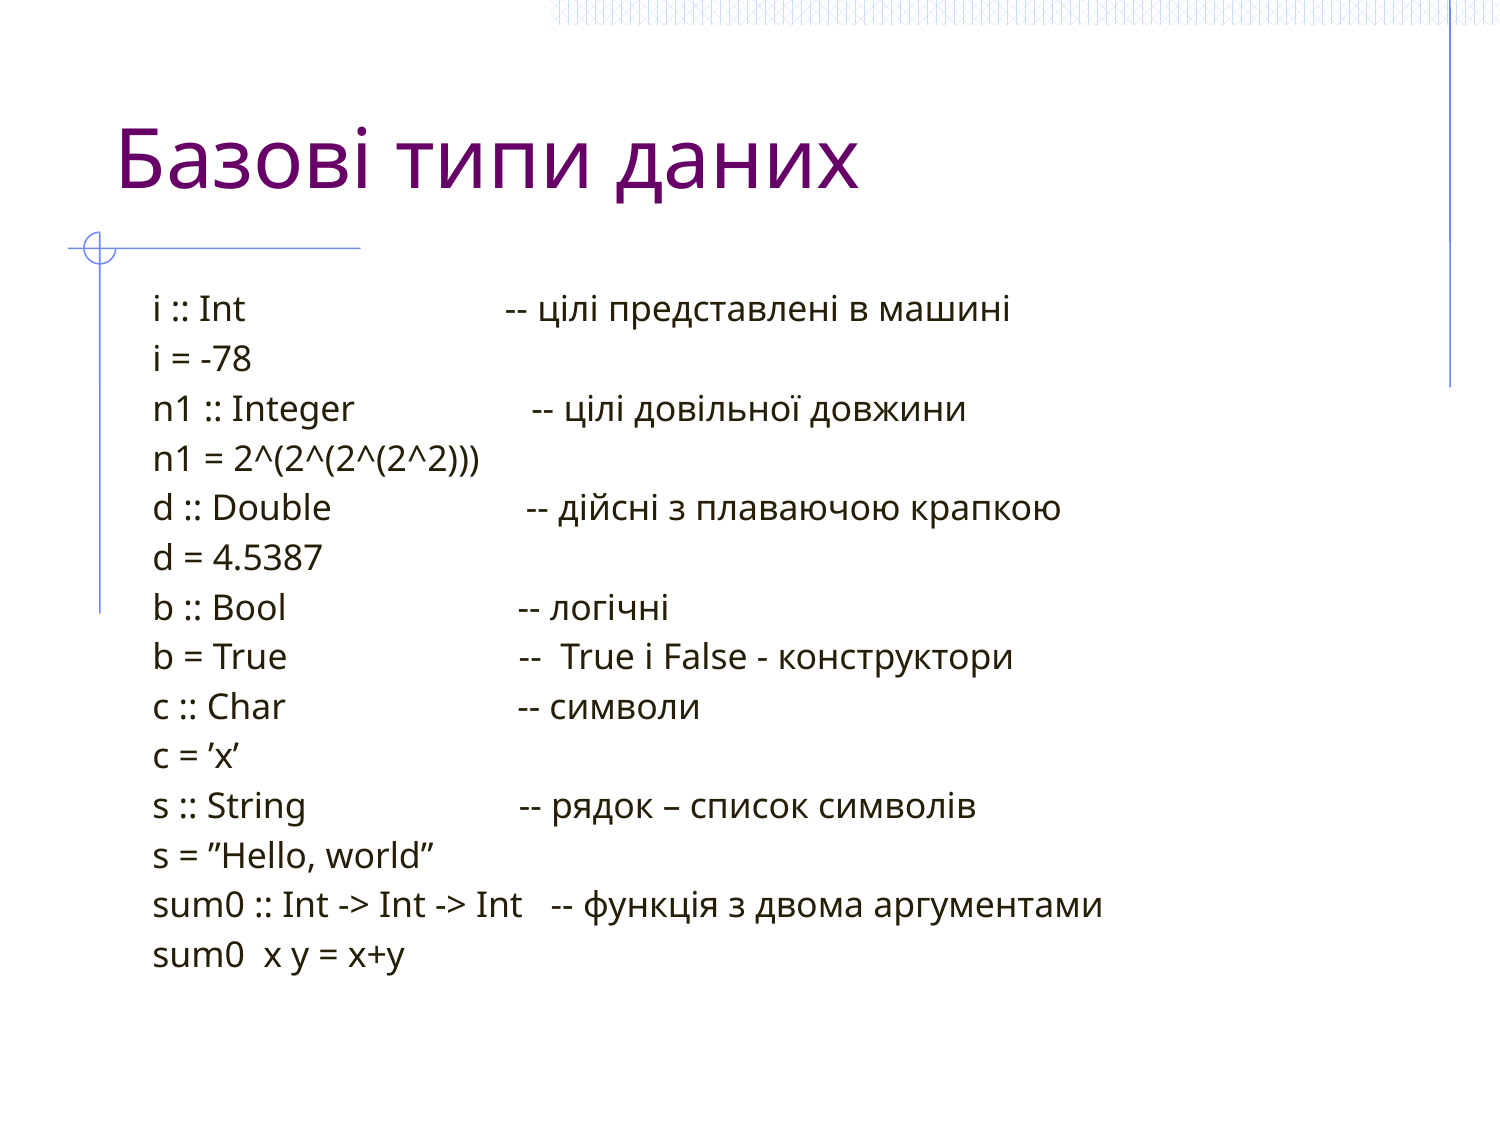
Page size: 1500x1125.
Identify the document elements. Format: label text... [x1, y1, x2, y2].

title Базові типи даних [99, 75, 1375, 213]
list i :: Int -- цілі представлені в машині i = -78 n1 :: Integer -- цілі довільної довжини n1 = 2^(2^(2^(2^2))) d :: Double -- дійсні з плаваючою крапкою d = 4.5387 b :: Bool -- логічні b = True -- True і False - конструктори c :: Char -- символи c = ’x’ s :: String -- рядок – список символів s = ”Hello, world” sum0 :: Int -> Int -> Int -- функція з двома аргументами sum0 x y = x+y [137, 278, 1413, 988]
